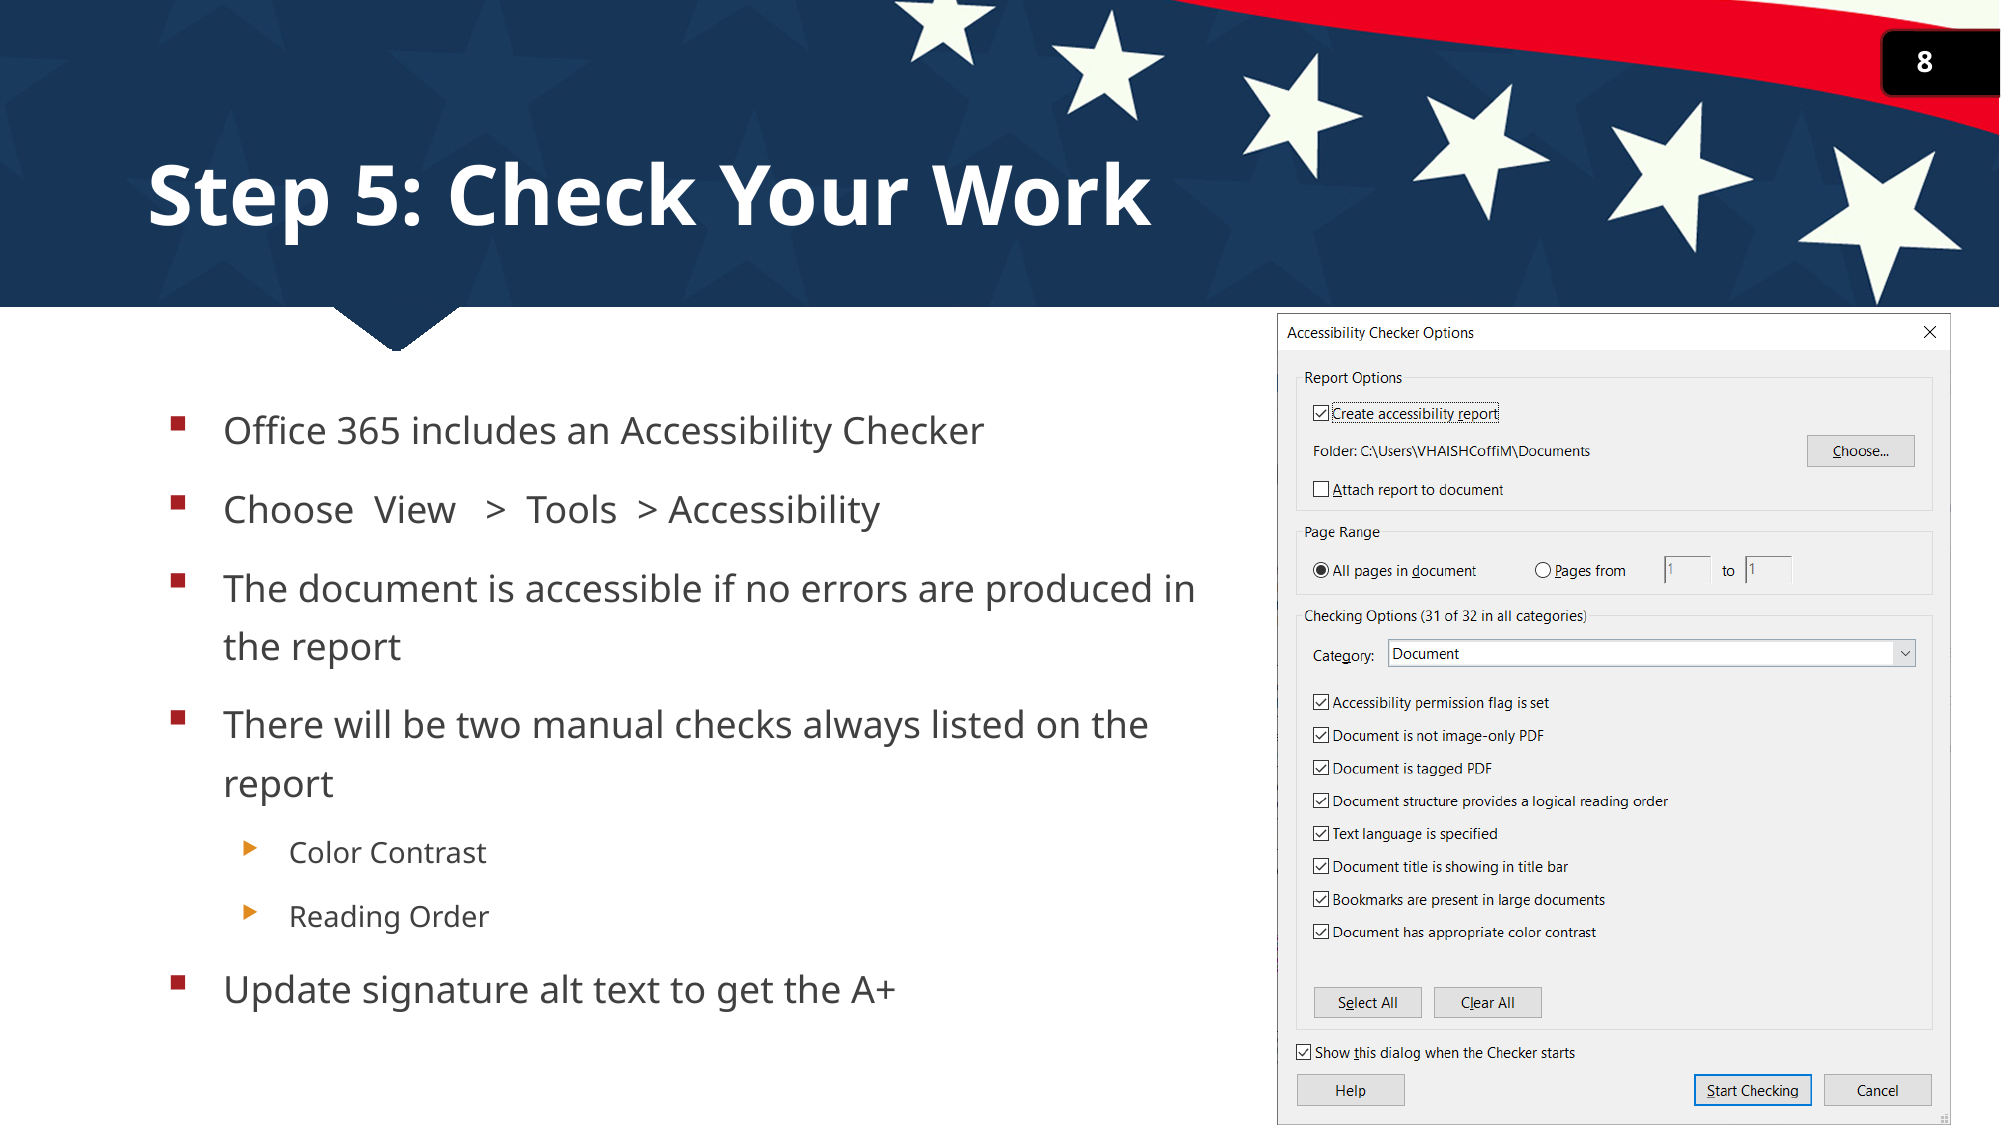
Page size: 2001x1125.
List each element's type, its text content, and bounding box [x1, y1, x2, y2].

list Office 365 includes an Accessibility Checker Choose View > Tools > Accessibility The document is accessible if no errors are produced in the report There will be two manual checks always listed on the report Color Contrast Reading Order Update signature alt text to get the A+ [151, 386, 1244, 1075]
title Step 5: Check Your Work [132, 90, 1868, 250]
slide_number 8 [1901, 36, 1978, 91]
picture [0, 0, 1999, 1125]
